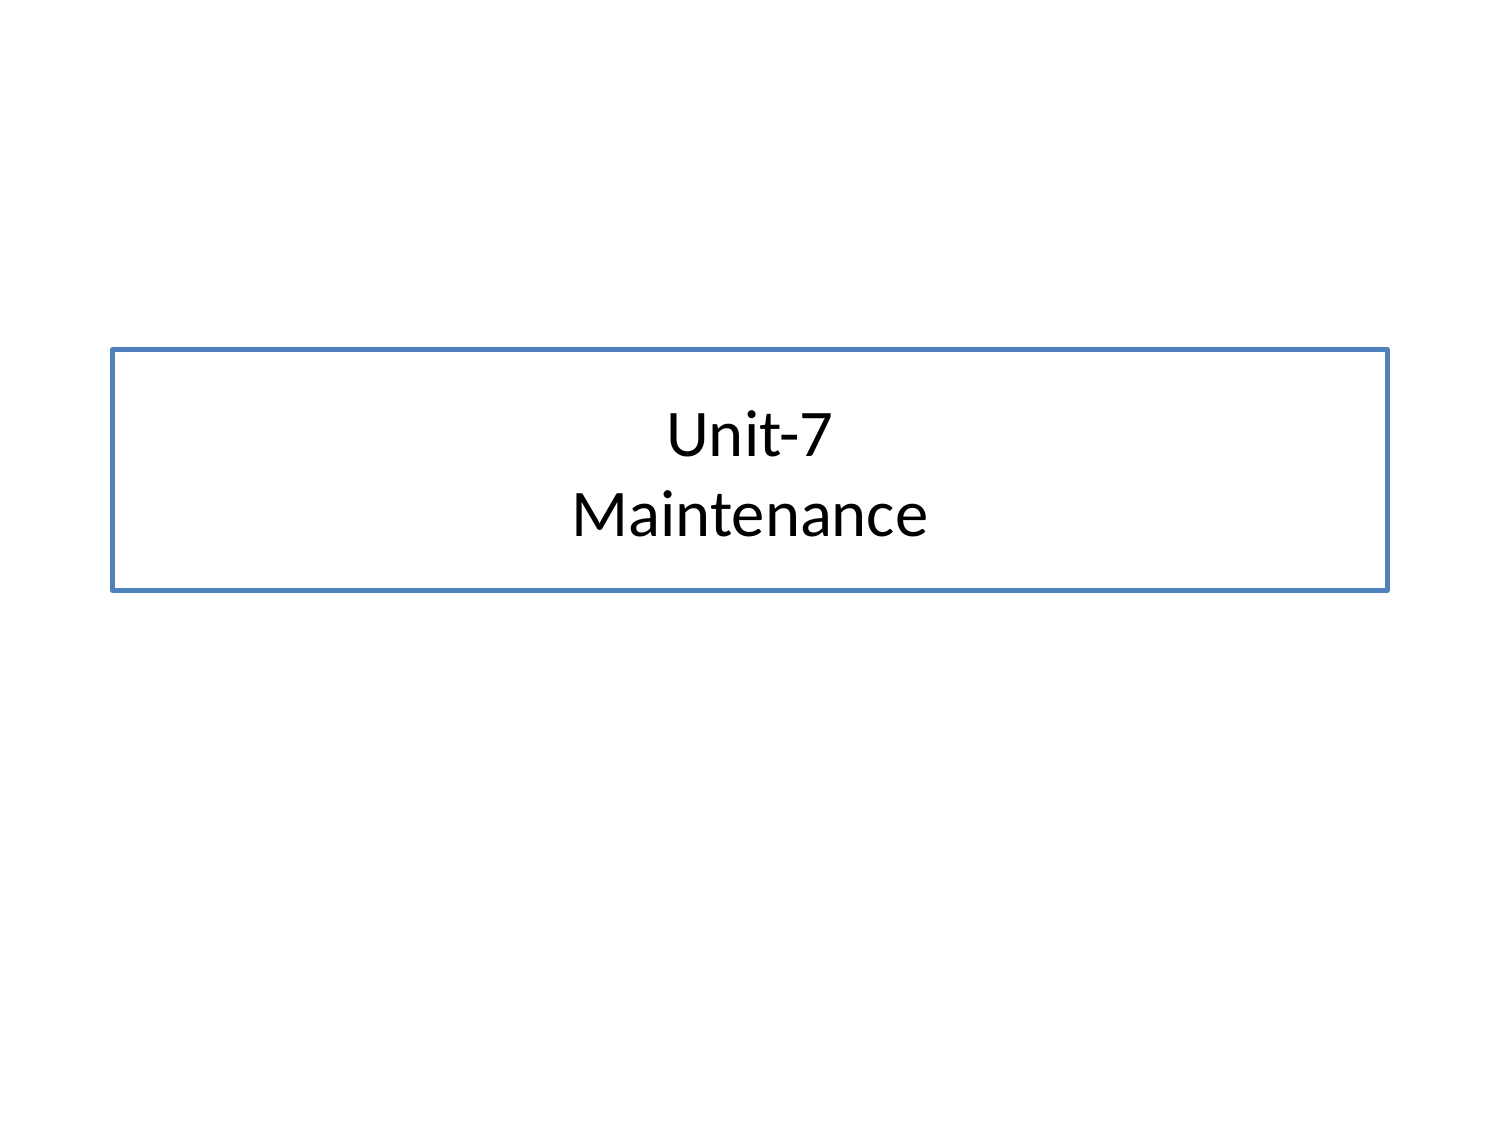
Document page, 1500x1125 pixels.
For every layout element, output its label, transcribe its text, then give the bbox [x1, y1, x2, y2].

title Unit-7 Maintenance [110, 347, 1390, 593]
